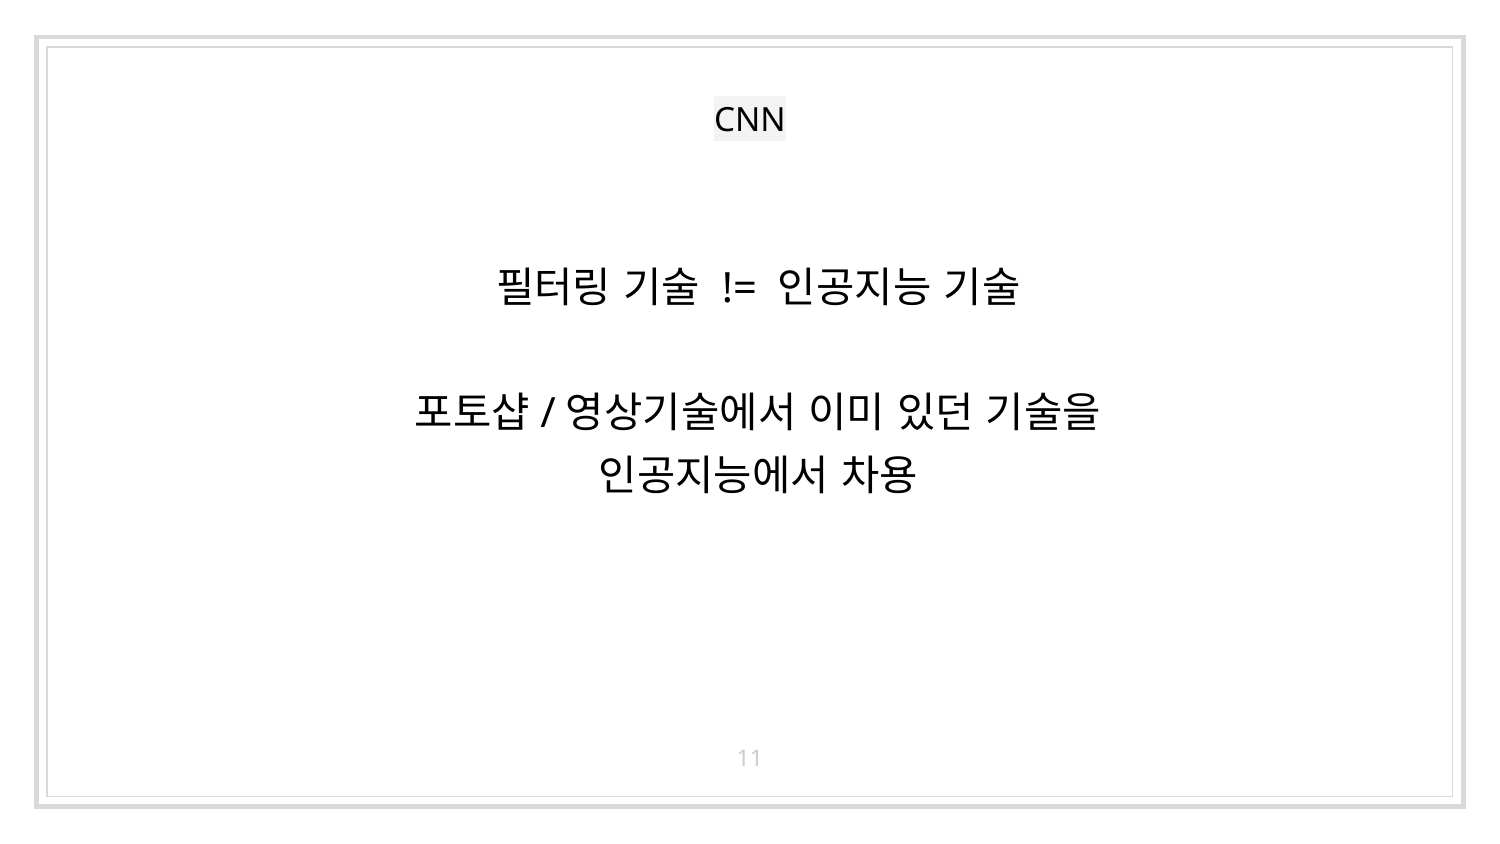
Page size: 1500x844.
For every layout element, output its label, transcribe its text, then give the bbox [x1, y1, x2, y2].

list 필터링 기술 != 인공지능 기술 포토샵/영상기술에서 이미 있던 기술을 인공지능에서 차용 [205, 128, 1295, 632]
slide_number 11 [705, 725, 795, 790]
title CNN [63, 55, 1437, 181]
